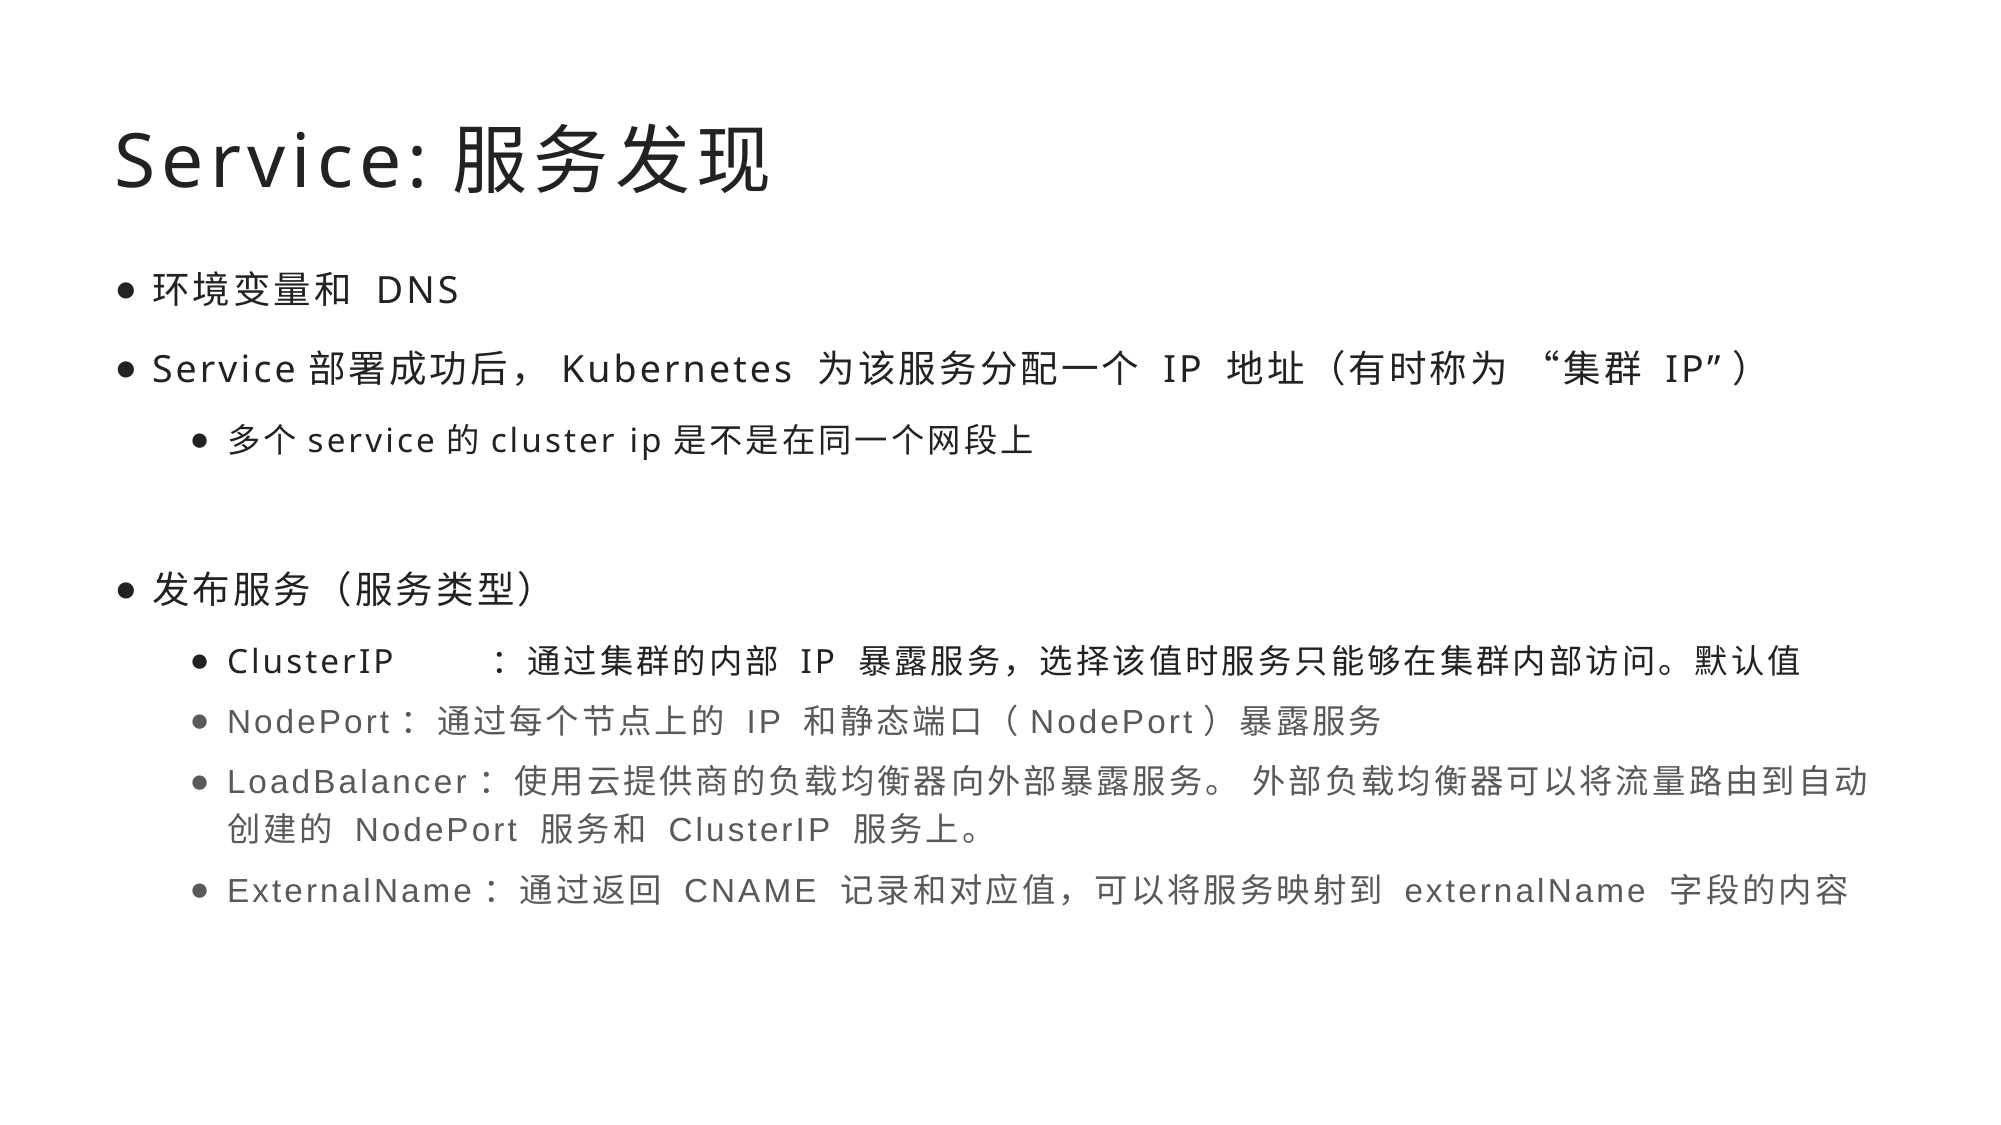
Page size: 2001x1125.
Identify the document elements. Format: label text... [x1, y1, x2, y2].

title Service:服务发现 [99, 99, 1900, 216]
list 环境变量和 DNS Service部署成功后，Kubernetes 为该服务分配一个 IP 地址（有时称为 “集群 IP”） 多个service的cluster ip是不是在同一个网段上 发布服务（服务类型） ClusterIP ：通过集群的内部 IP 暴露服务，选择该值时服务只能够在集群内部访问。默认值 NodePort：通过每个节点上的 IP 和静态端口（NodePort）暴露服务 LoadBalancer：使用云提供商的负载均衡器向外部暴露服务。 外部负载均衡器可以将流量路由到自动创建的 NodePort 服务和 ClusterIP 服务上。 ExternalName：通过返回 CNAME 记录和对应值，可以将服务映射到 externalName 字段的内容 [99, 244, 1900, 1026]
